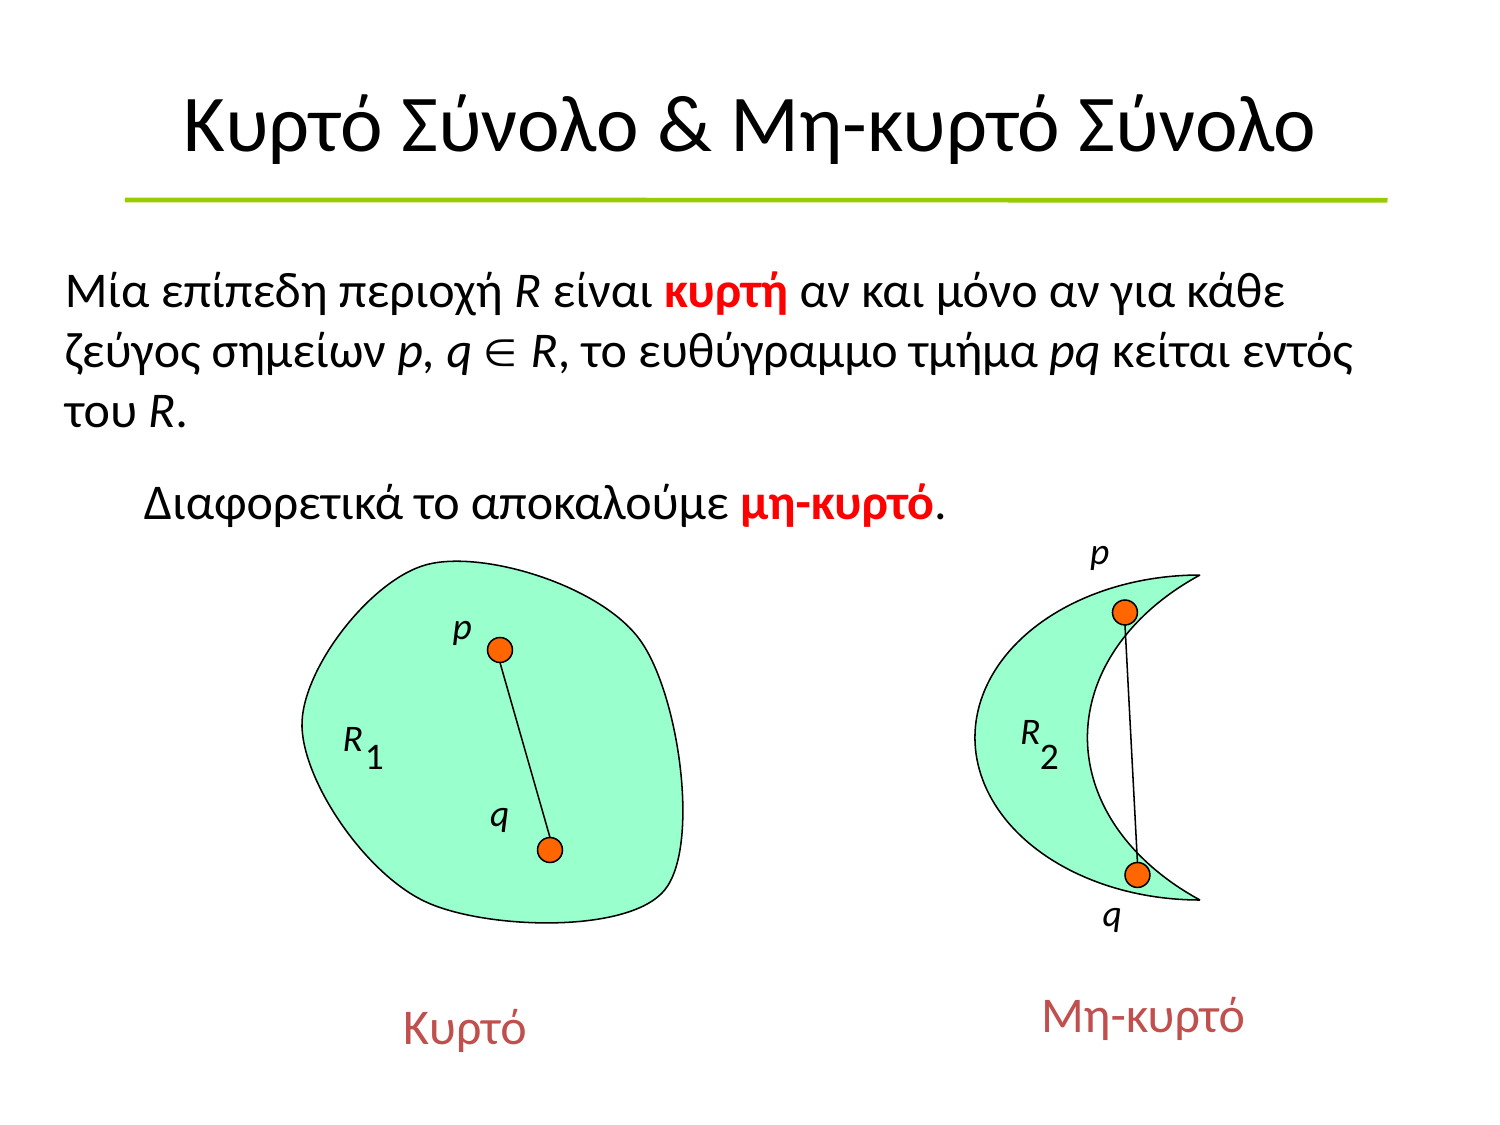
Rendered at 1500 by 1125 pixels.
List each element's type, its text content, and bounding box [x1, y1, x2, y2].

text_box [974, 518, 1262, 1051]
title Κυρτό Σύνολο & Μη-κυρτό Σύνολο [112, 24, 1388, 213]
text_box Μία επίπεδη περιοχή R είναι κυρτή αν και μόνο αν για κάθε ζεύγος σημείων p, q  R, το ευθύγραμμο τμήμα pq κείται εντός του R. [49, 249, 1379, 445]
text_box Διαφορετικά το αποκαλούμε μη-κυρτό. [129, 462, 973, 538]
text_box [299, 549, 701, 1064]
